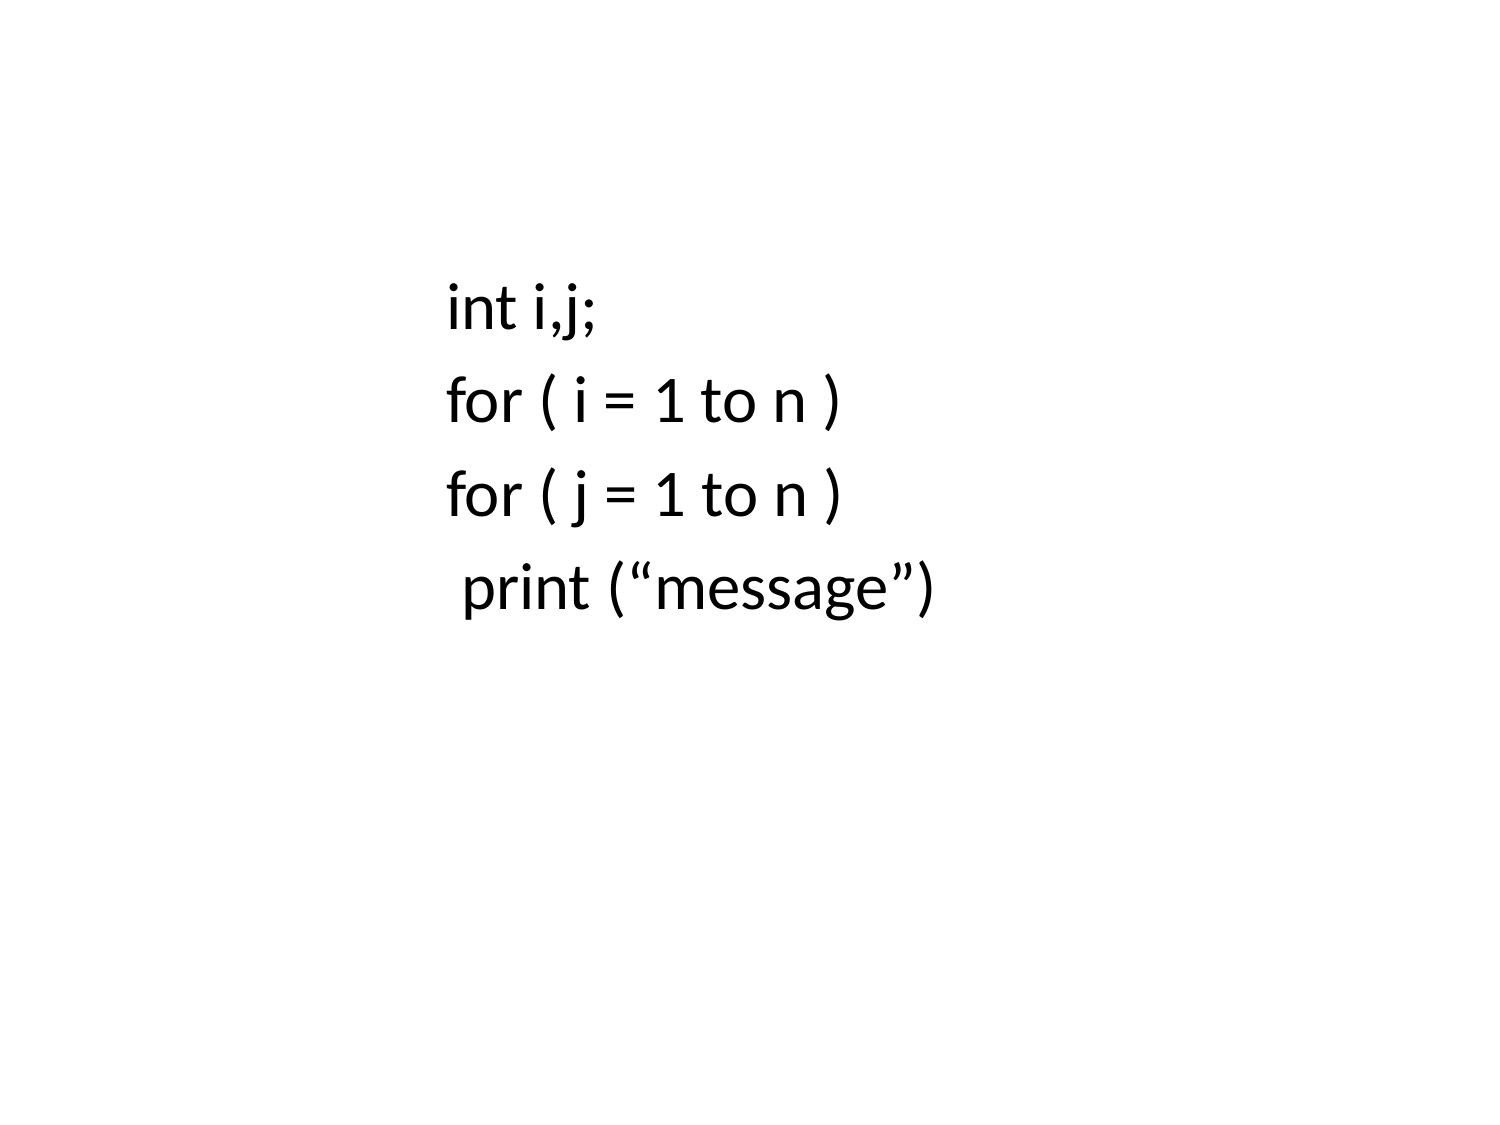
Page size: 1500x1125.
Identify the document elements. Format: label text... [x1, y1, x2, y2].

list int i,j; for ( i = 1 to n ) for ( j = 1 to n ) print (“message”) [431, 255, 1117, 733]
